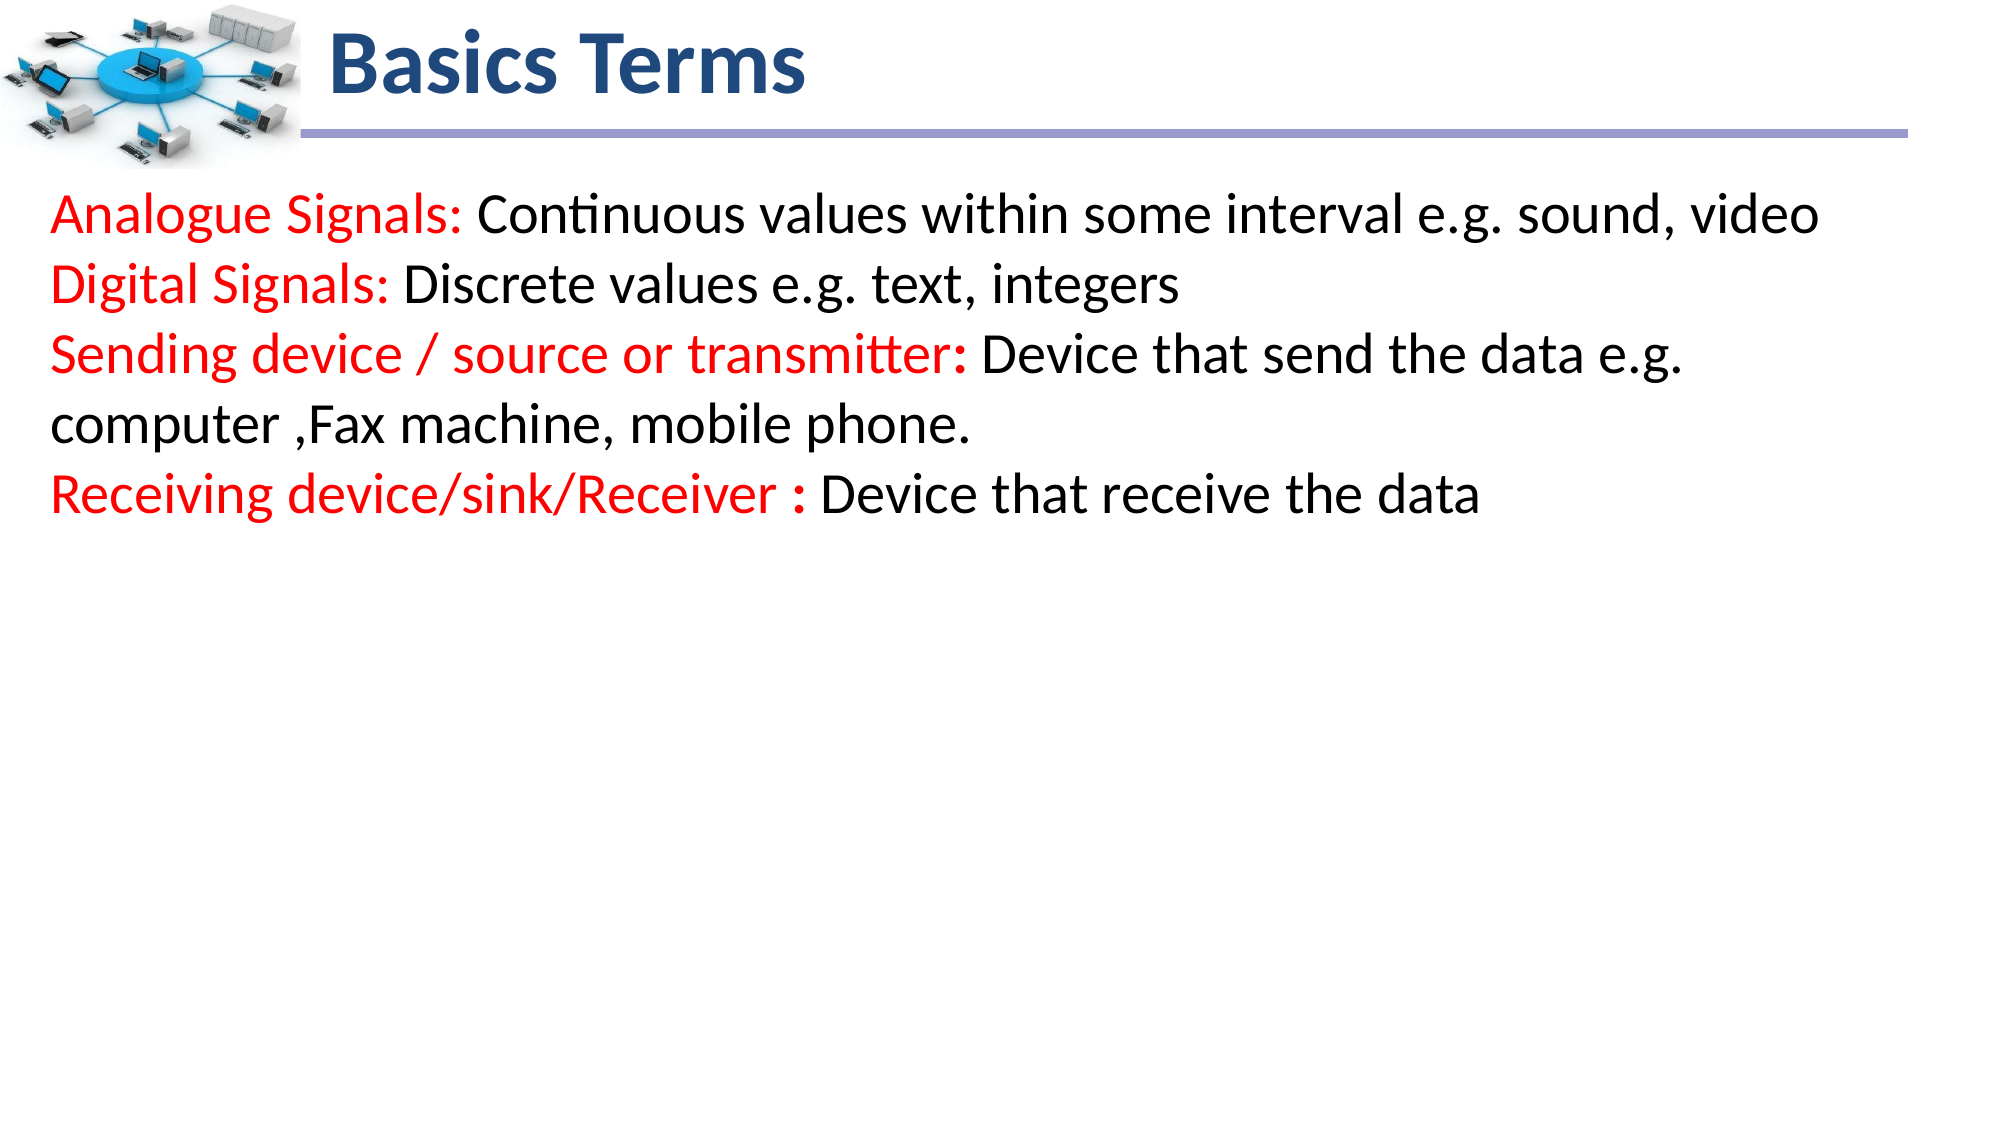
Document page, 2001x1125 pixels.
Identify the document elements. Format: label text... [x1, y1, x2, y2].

title Basics Terms [328, 1, 1746, 117]
picture [0, 0, 301, 169]
list Analogue Signals: Continuous values within some interval e.g. sound, video Digital Signals: Discrete values e.g. text, integers Sending device / source or transmitter: Device that send the data e.g. computer ,Fax machine, mobile phone. Receiving device/sink/Receiver : Device that receive the data [50, 174, 1900, 599]
